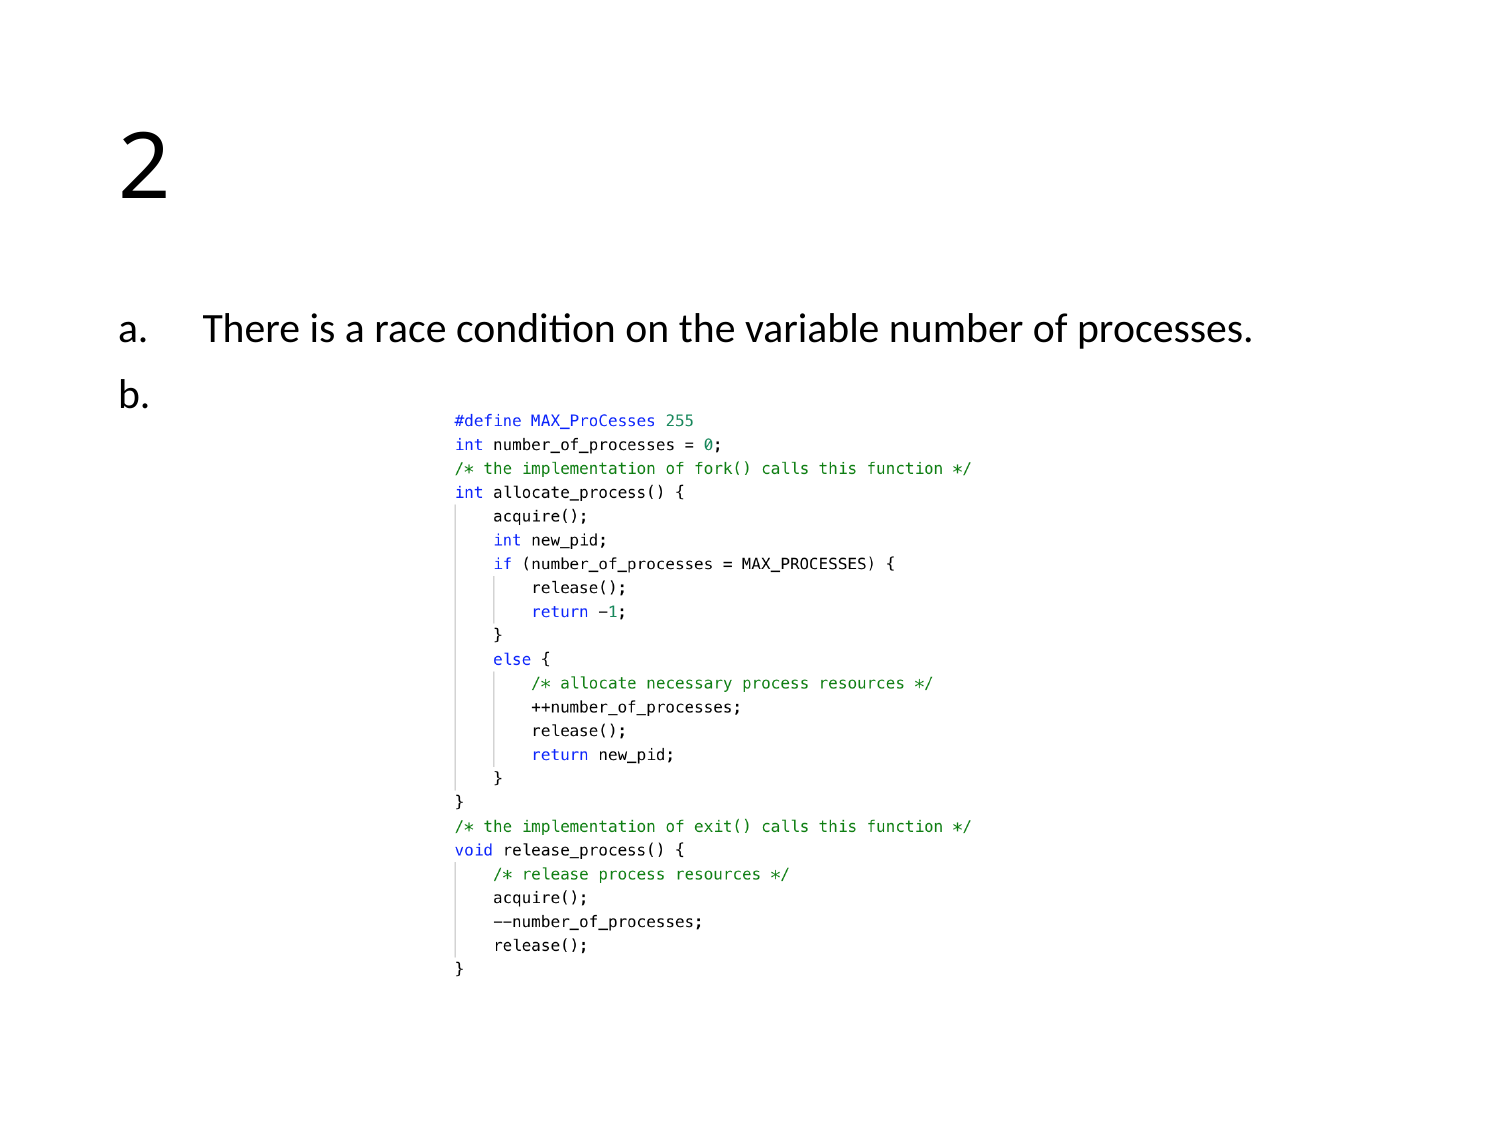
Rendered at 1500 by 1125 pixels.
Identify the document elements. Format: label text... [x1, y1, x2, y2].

title 2 [103, 59, 1397, 278]
picture [449, 410, 1051, 993]
list There is a race condition on the variable number of processes. [103, 299, 1397, 1014]
